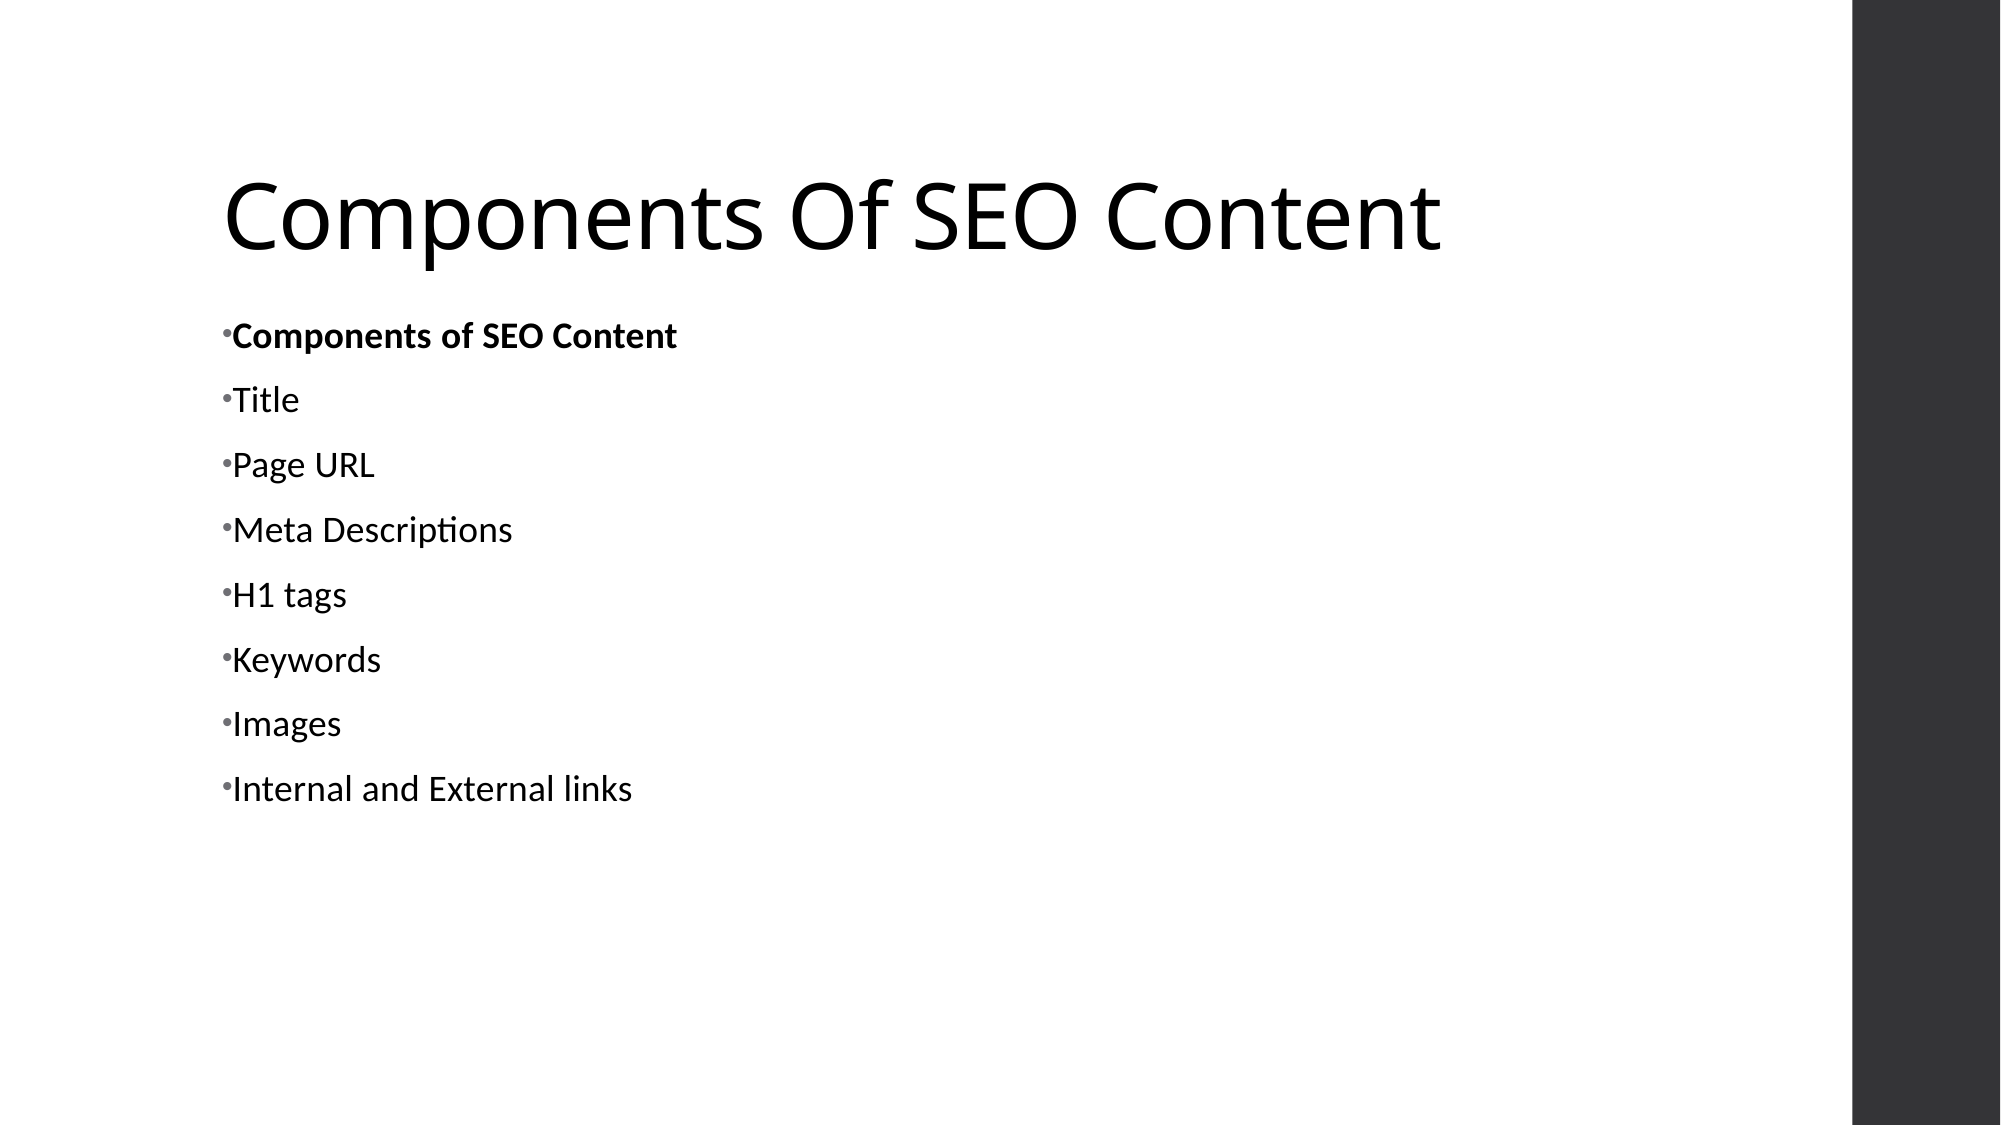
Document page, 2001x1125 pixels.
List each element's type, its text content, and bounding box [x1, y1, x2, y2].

title Components Of SEO Content [206, 60, 1797, 278]
list Components of SEO Content Title Page URL Meta Descriptions H1 tags Keywords Images Internal and External links [206, 299, 1617, 1014]
